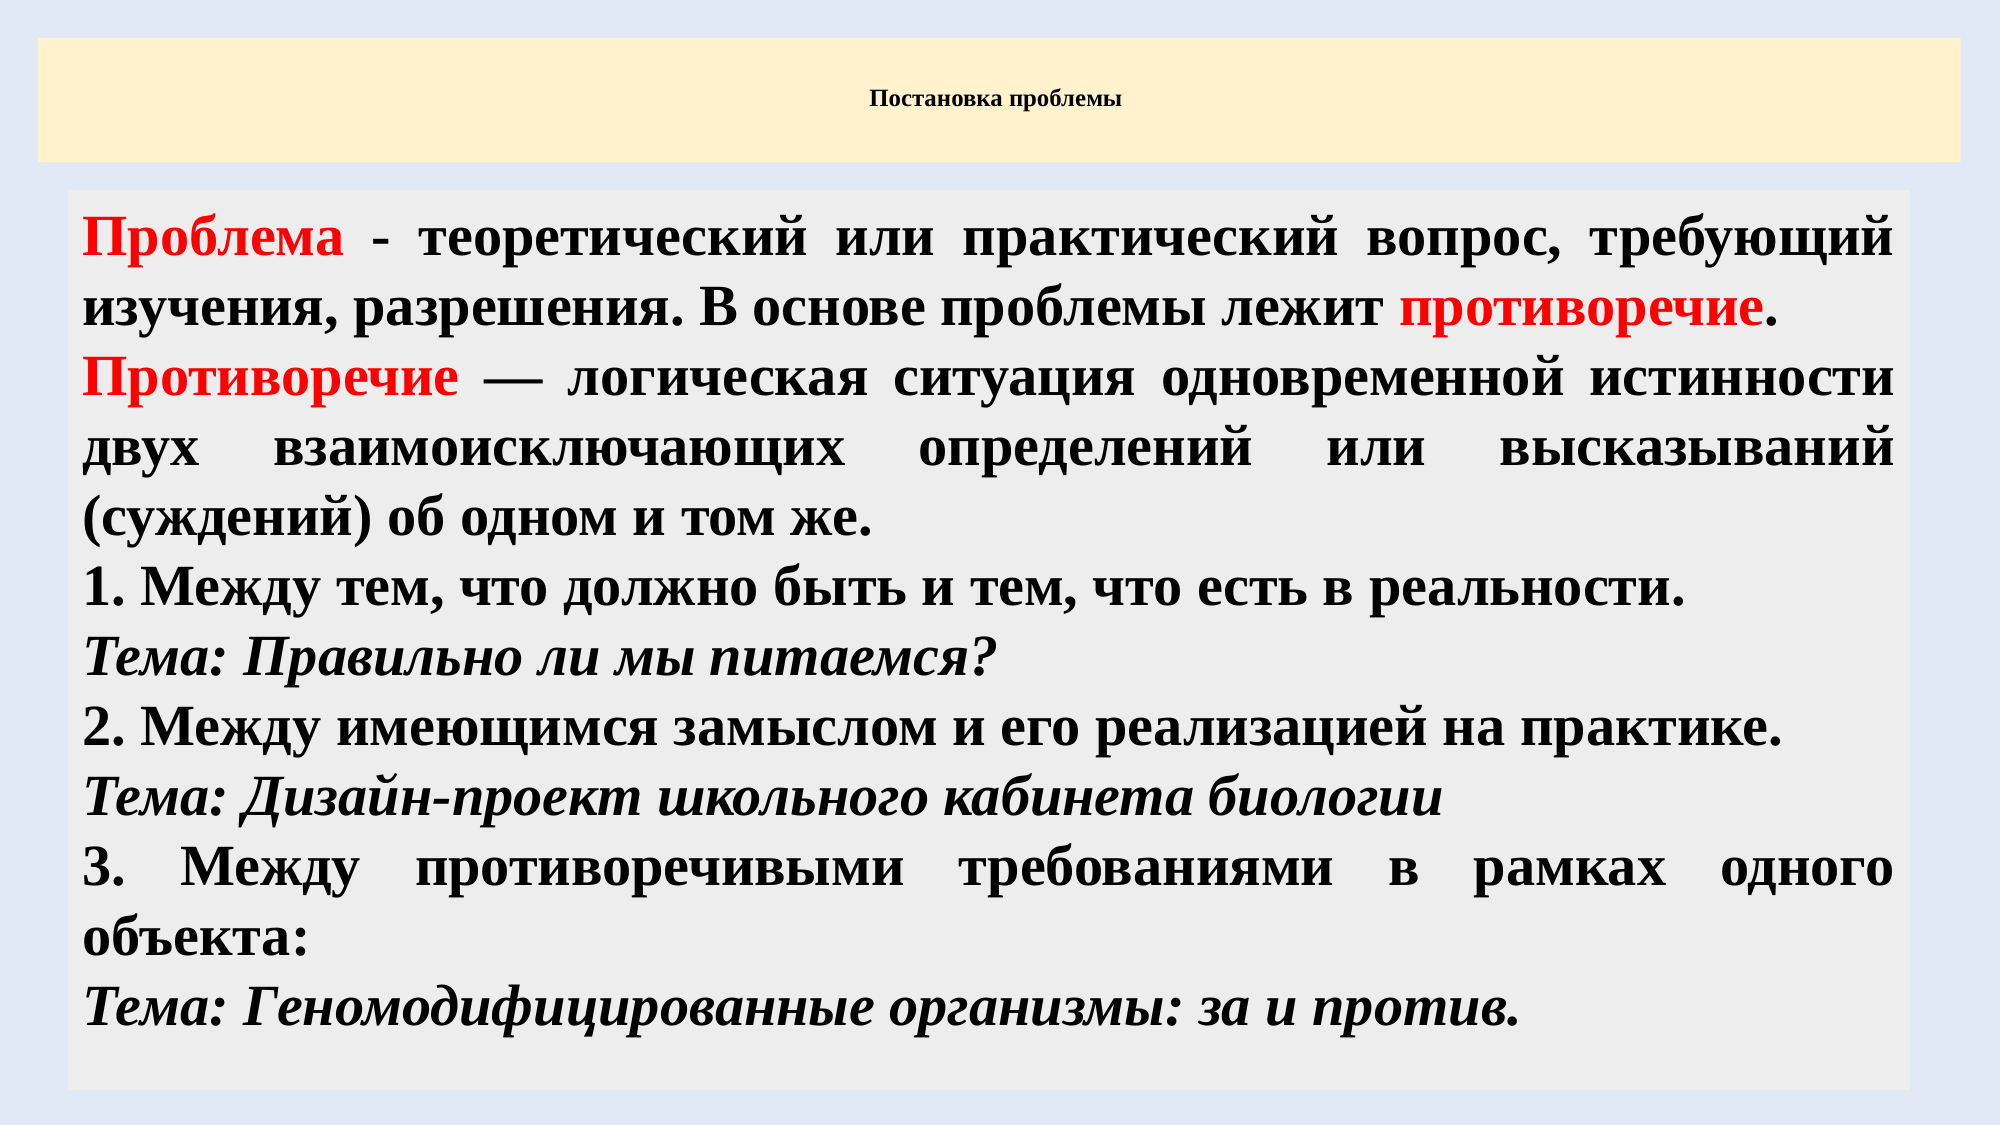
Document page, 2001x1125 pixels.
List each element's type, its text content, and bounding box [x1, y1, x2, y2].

list Проблема - теоретический или практический вопрос, требующий изучения, разрешения. В основе проблемы лежит противоречие. Противоречие — логическая ситуация одновременной истинности двух взаимоисключающих определений или высказываний (суждений) об одном и том же. 1. Между тем, что должно быть и тем, что есть в реальности. Тема: Правильно ли мы питаемся? 2. Между имеющимся замыслом и его реализацией на практике. Тема: Дизайн-проект школьного кабинета биологии 3. Между противоречивыми требованиями в рамках одного объекта: Тема: Геномодифицированные организмы: за и против. [67, 189, 1910, 1090]
title Постановка проблемы [37, 37, 1961, 163]
